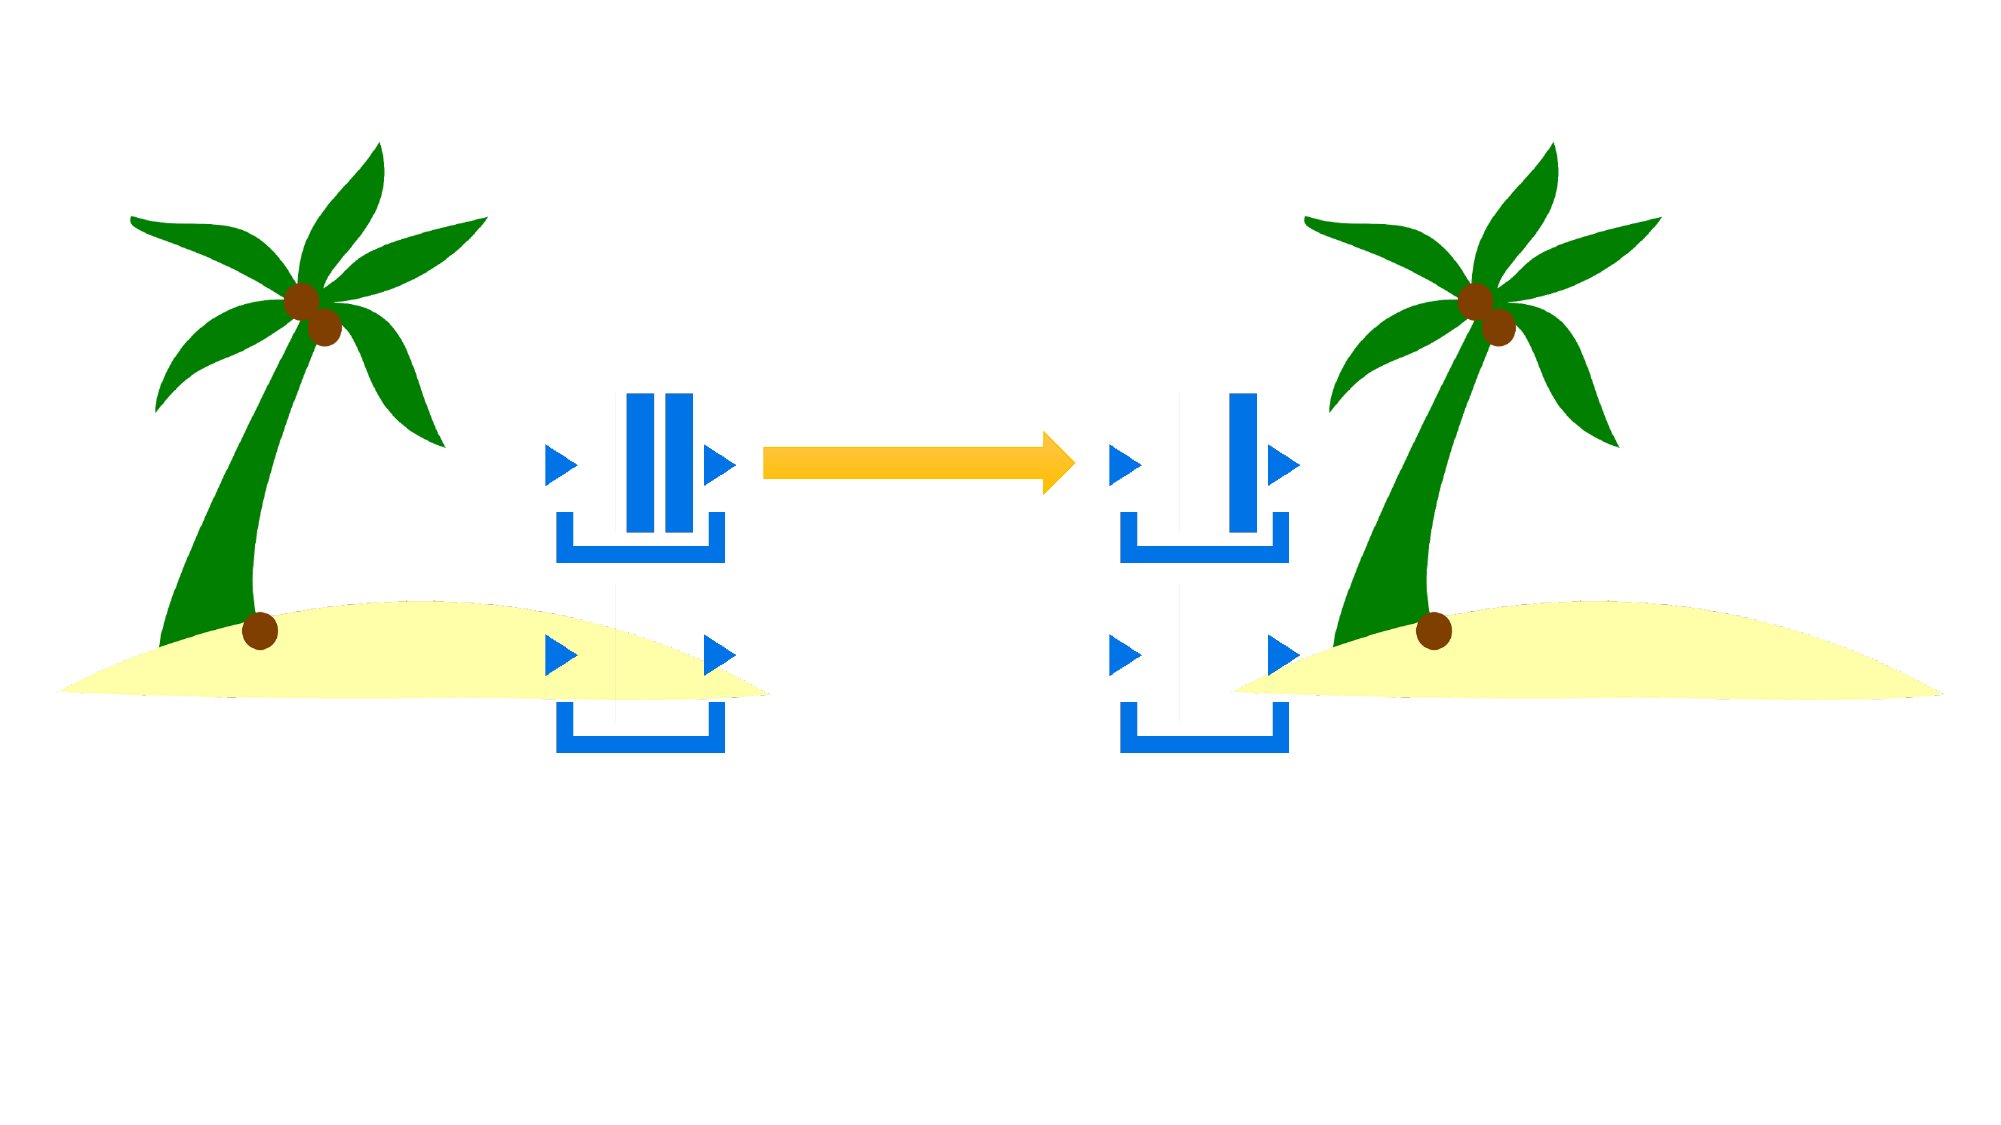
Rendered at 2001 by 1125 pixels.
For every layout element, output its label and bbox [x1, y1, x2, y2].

picture [1099, 141, 1945, 773]
text_box [771, 430, 1076, 495]
picture [55, 141, 771, 773]
